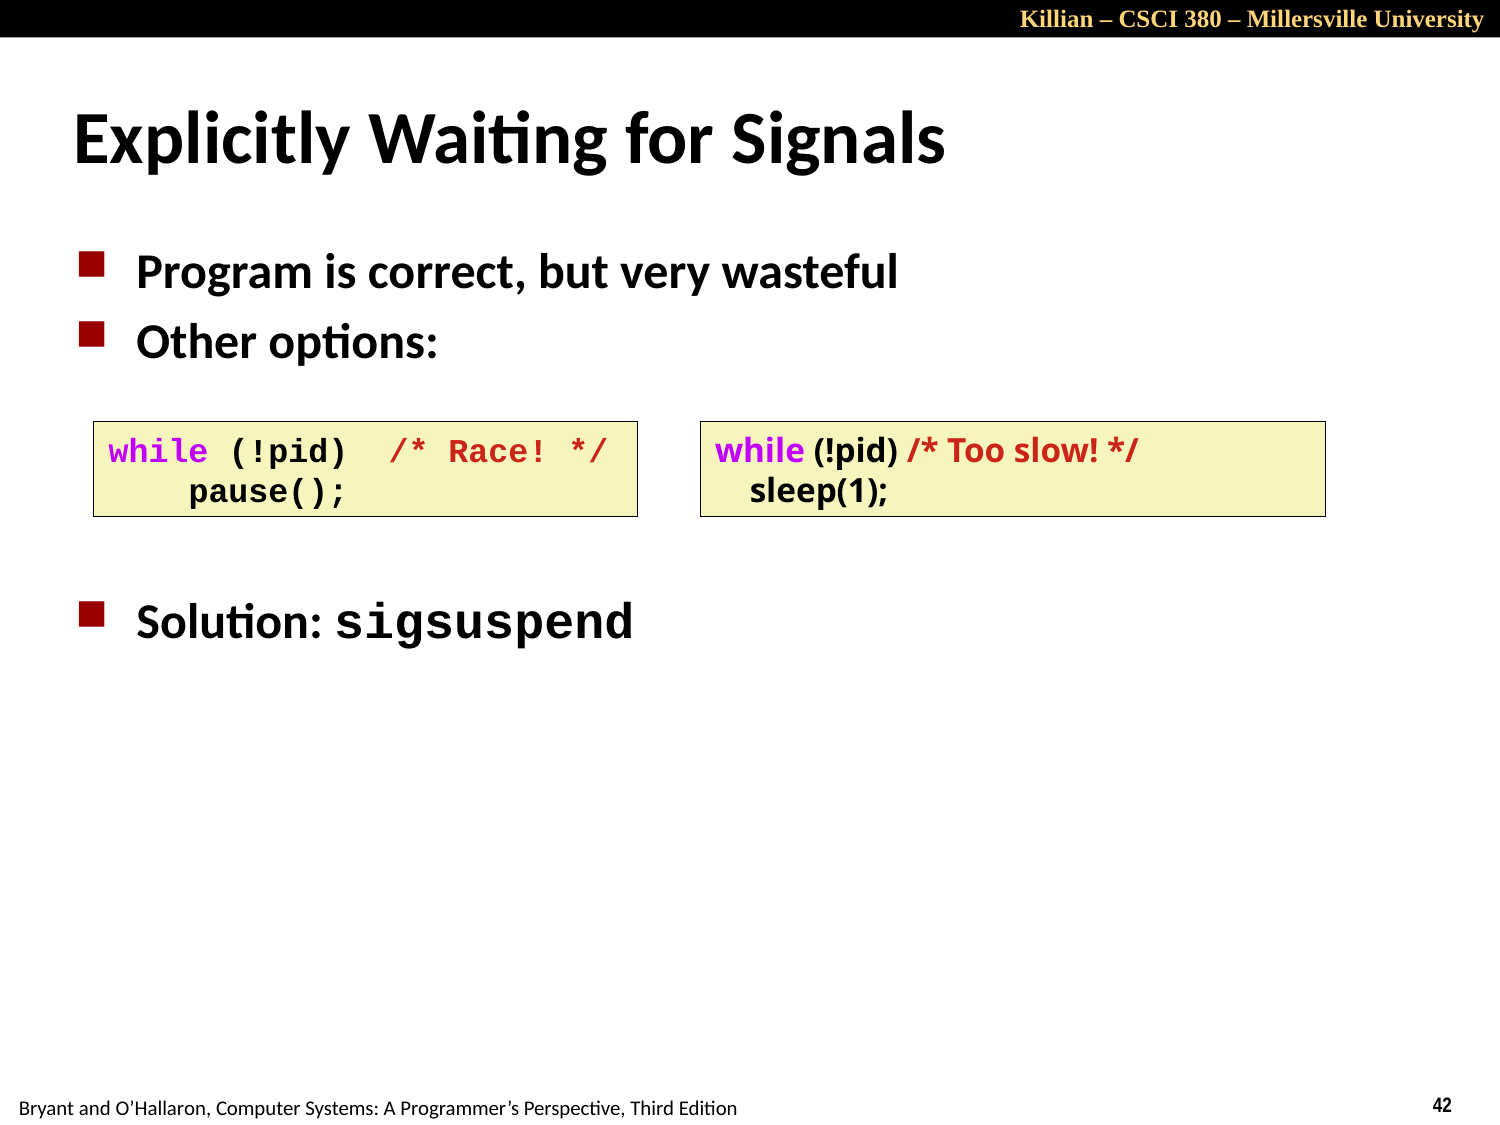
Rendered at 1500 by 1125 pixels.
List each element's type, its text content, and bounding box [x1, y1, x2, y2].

title Explicitly Waiting for Signals [58, 71, 1451, 197]
text_box while (!pid) /* Race! */ pause(); [93, 421, 638, 517]
list Program is correct, but very wasteful Other options: Solution: sigsuspend [64, 230, 1361, 313]
text_box while (!pid) /* Too slow! */ sleep(1); [699, 421, 1325, 517]
